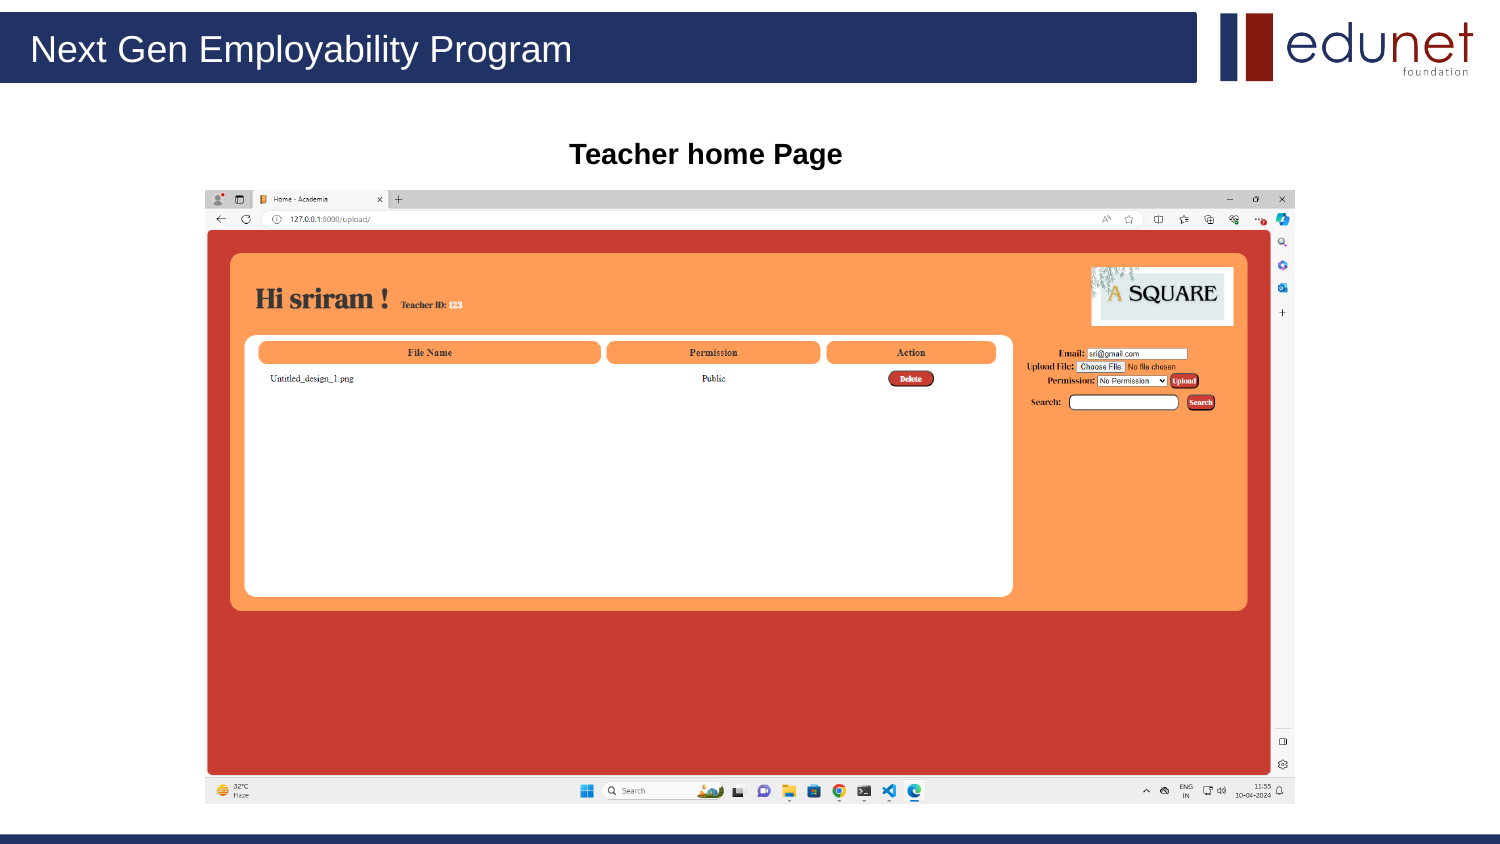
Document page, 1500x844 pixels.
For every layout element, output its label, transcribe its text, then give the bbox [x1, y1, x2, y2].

title Teacher home Page [59, 99, 1353, 206]
picture [1279, 14, 1482, 83]
picture [205, 190, 1295, 804]
